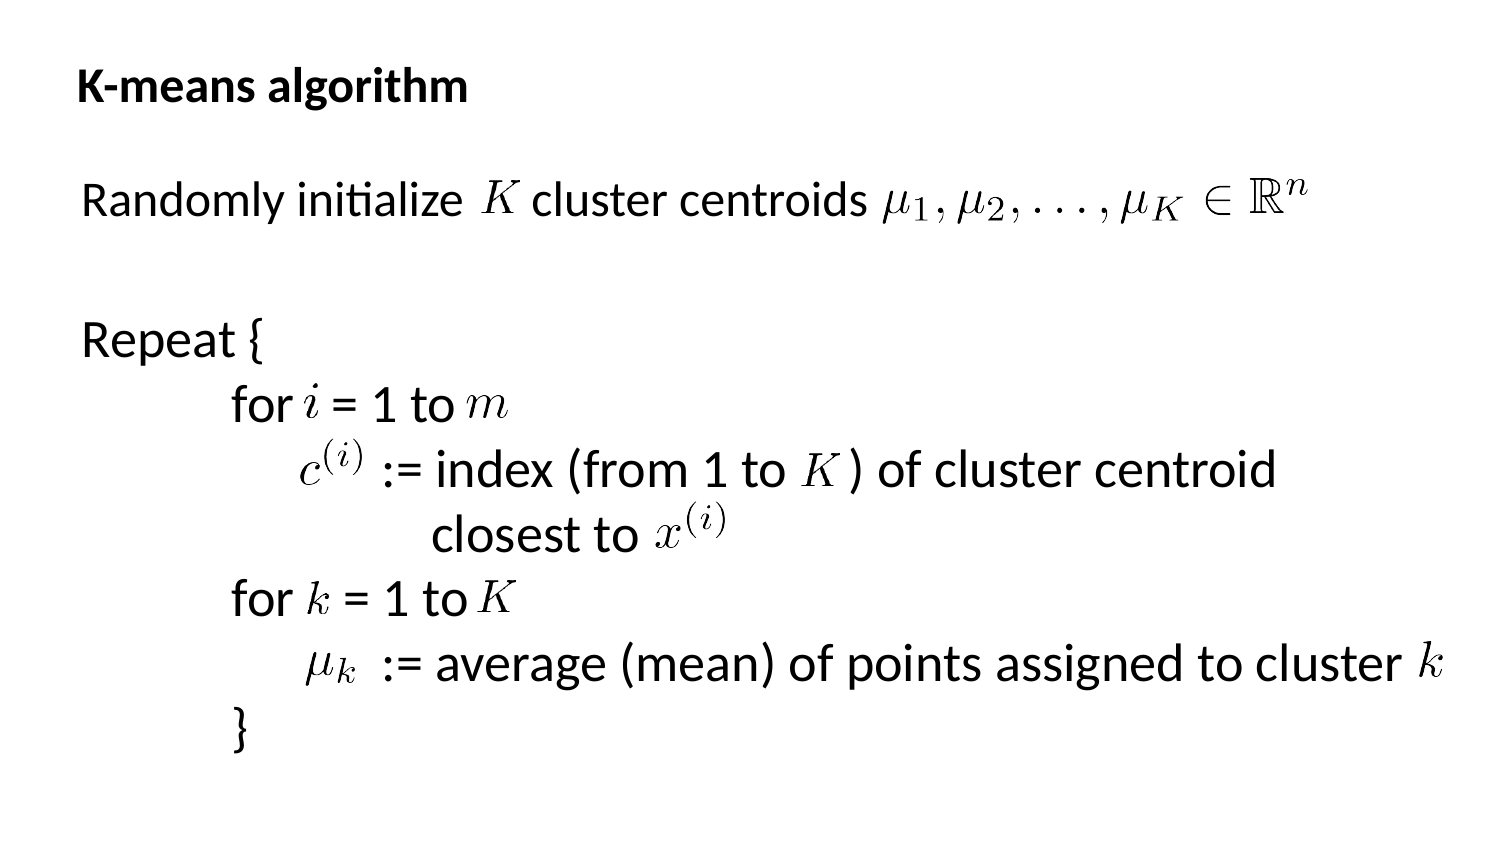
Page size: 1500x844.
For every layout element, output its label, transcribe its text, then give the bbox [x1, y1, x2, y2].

picture [800, 453, 841, 486]
picture [303, 383, 318, 418]
picture [655, 501, 725, 548]
picture [300, 438, 363, 485]
picture [480, 180, 521, 213]
text_box Randomly initialize cluster centroids [66, 159, 1429, 235]
picture [466, 394, 509, 418]
picture [882, 177, 1309, 224]
text_box K-means algorithm [62, 45, 1425, 121]
picture [305, 652, 355, 687]
picture [1419, 641, 1443, 677]
picture [306, 581, 329, 614]
text_box Repeat { for = 1 to := index (from 1 to ) of cluster centroid closest to for = 1 to := average (mean) of points assigned to cluster } [67, 295, 1430, 766]
picture [476, 580, 517, 613]
